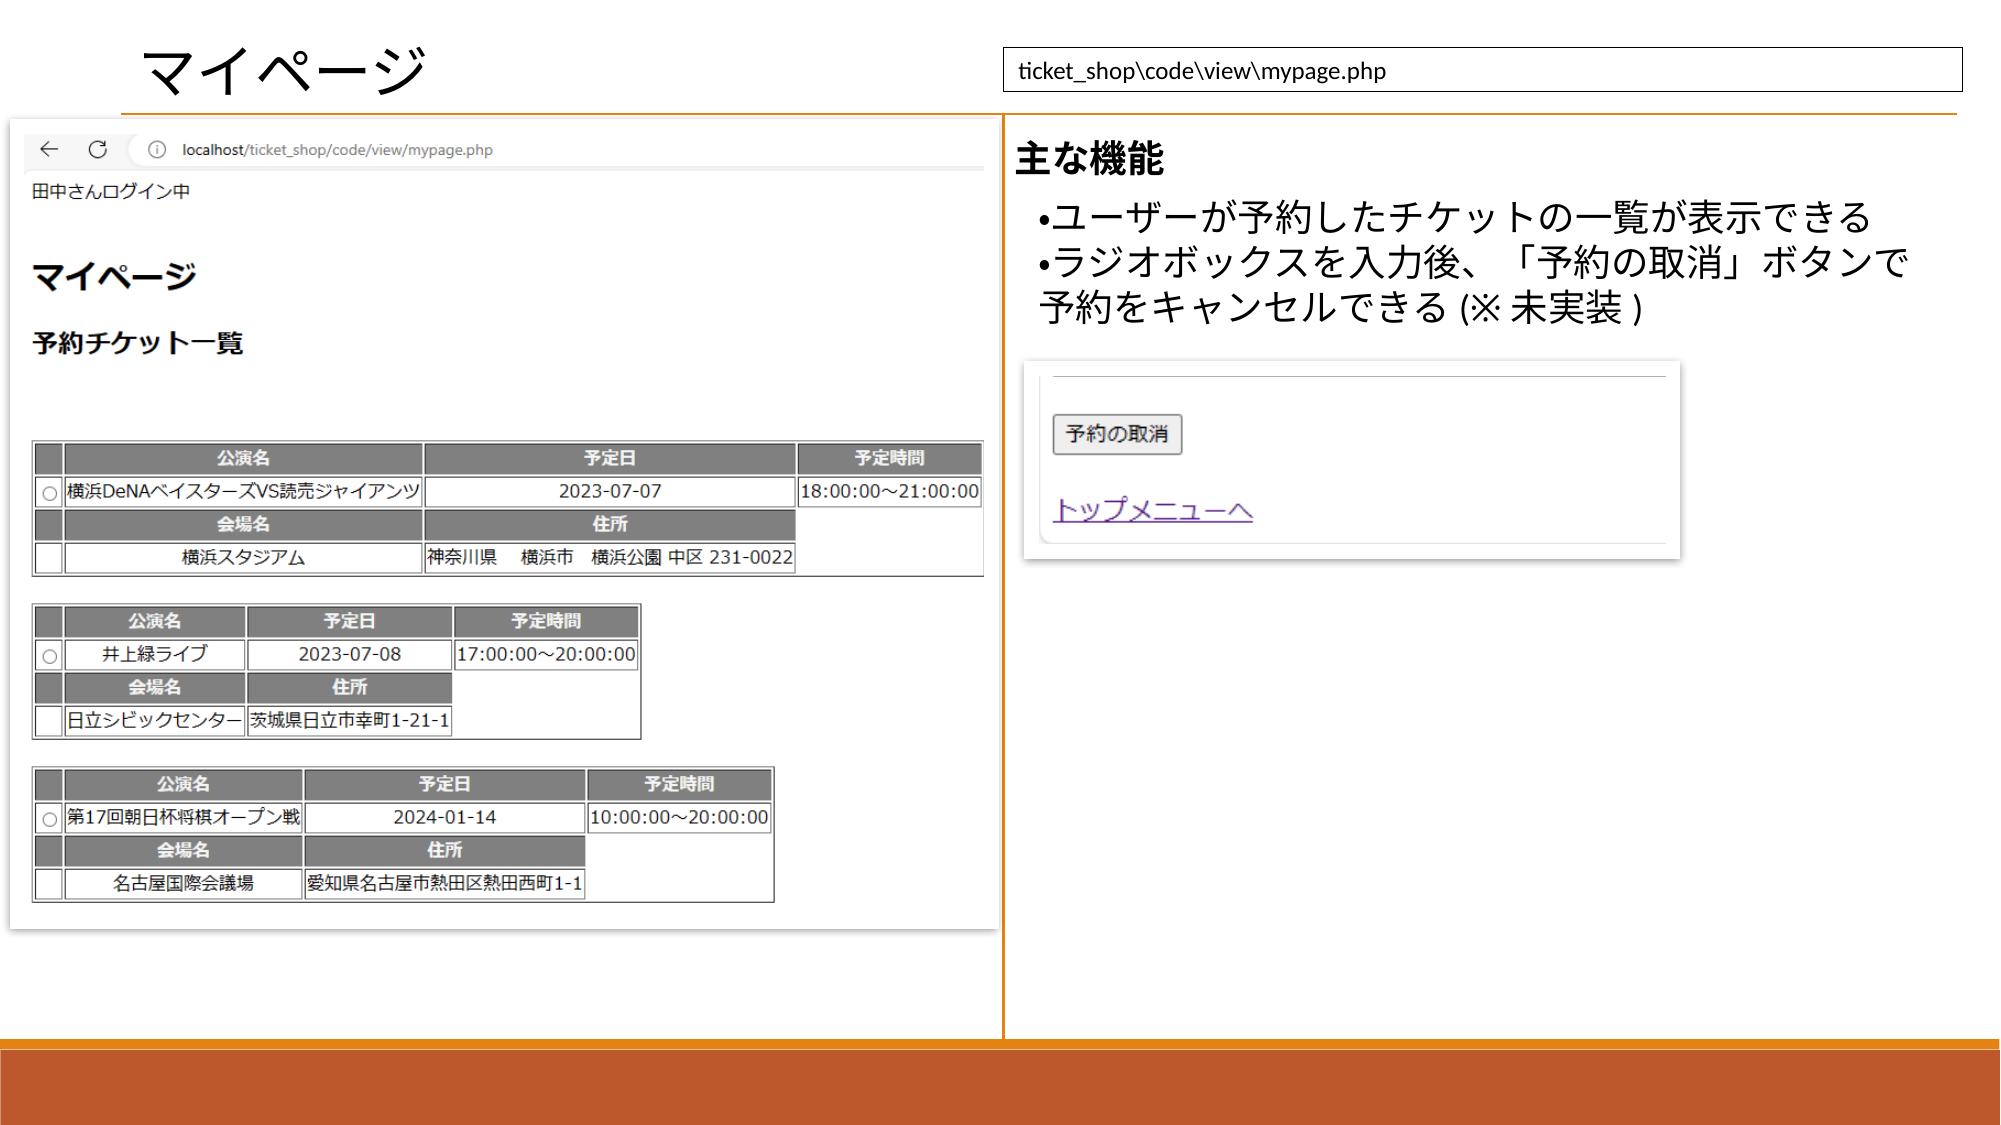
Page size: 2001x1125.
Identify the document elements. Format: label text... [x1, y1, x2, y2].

picture [1038, 374, 1667, 545]
text_box ・ユーザーが予約したチケットの一覧が表示できる ・ラジオボックスを入力後、「予約の取消」ボタンで予約をキャンセルできる(※未実装) [1023, 186, 1957, 337]
picture [23, 133, 985, 915]
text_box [120, 27, 1958, 115]
text_box 主な機能 [1012, 127, 1641, 188]
